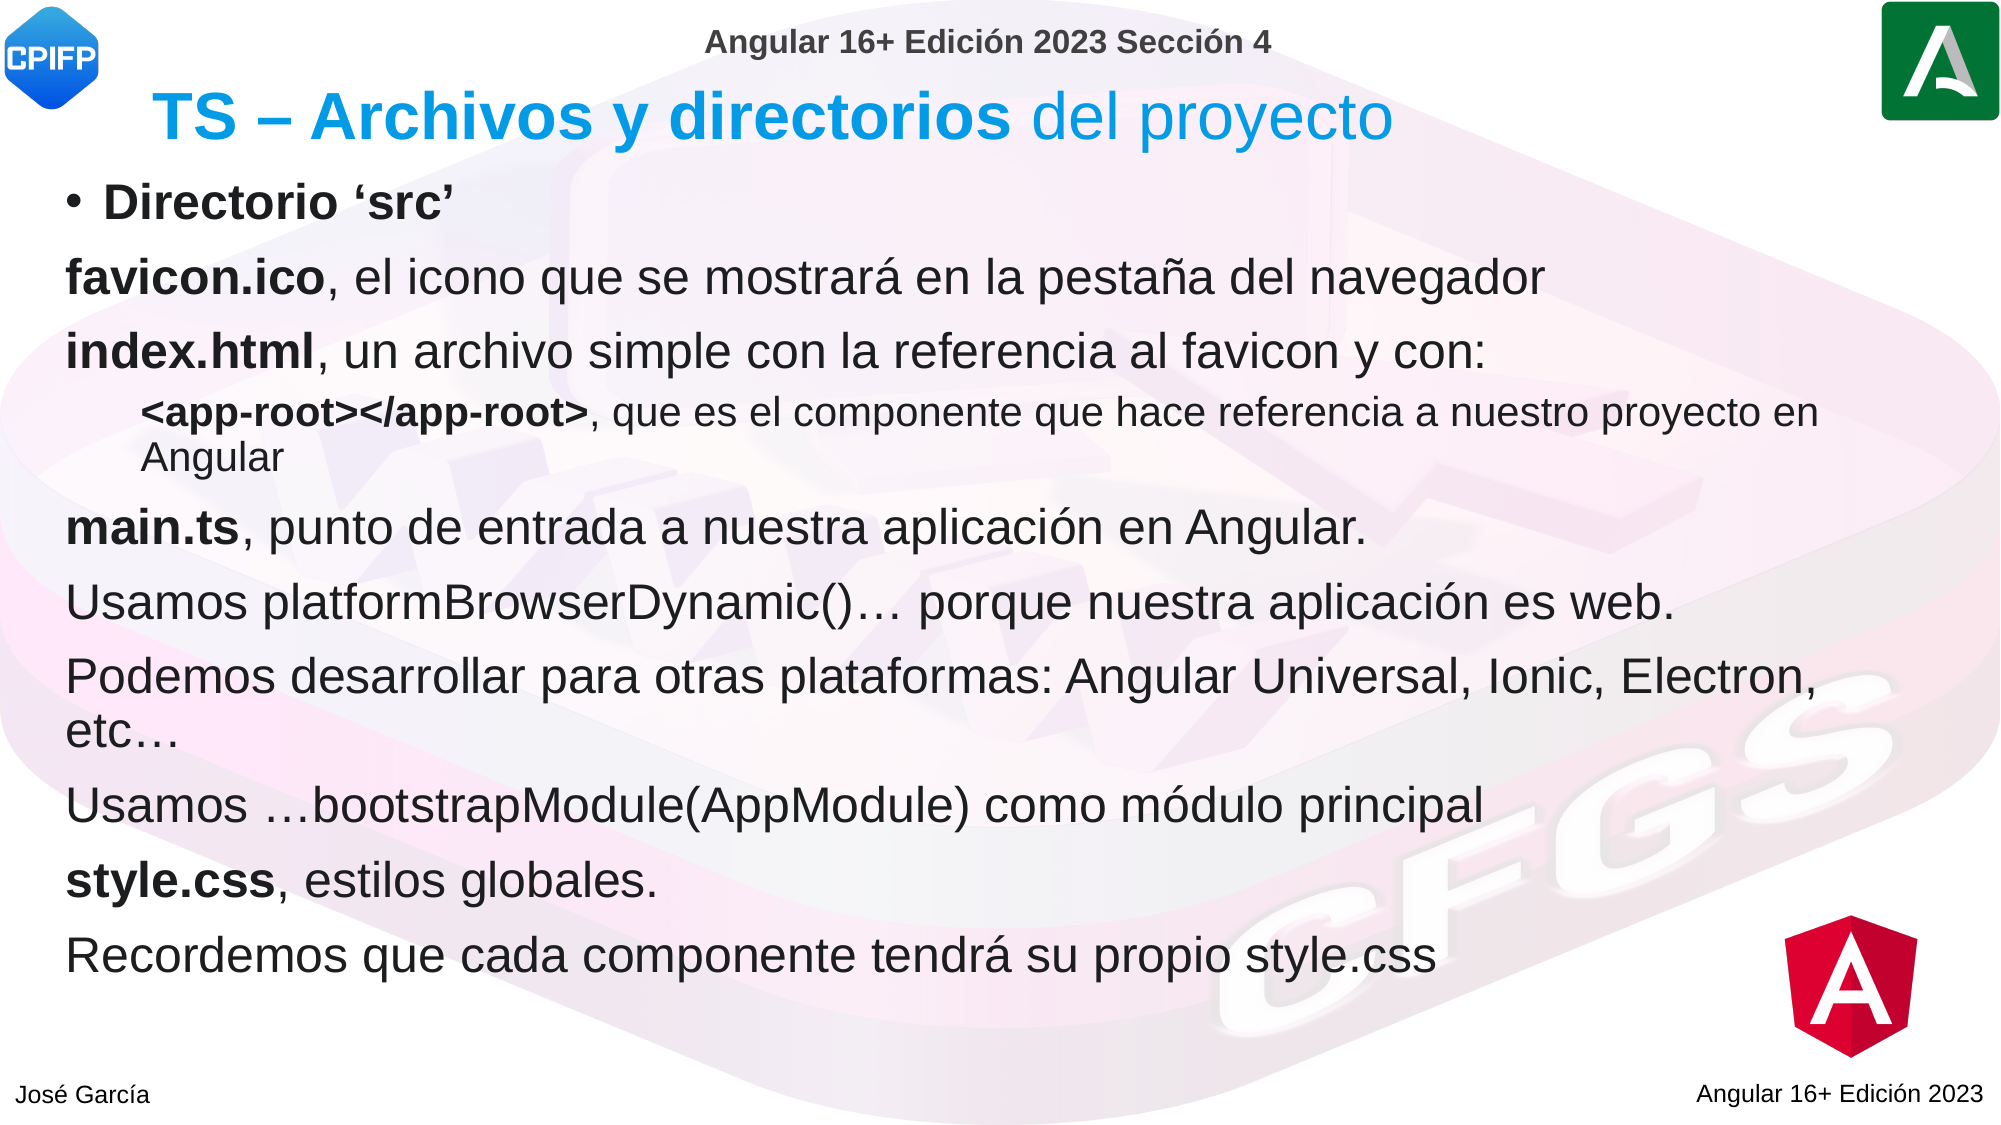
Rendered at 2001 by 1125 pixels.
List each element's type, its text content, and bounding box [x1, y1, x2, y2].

picture [0, 0, 103, 117]
list Directorio ‘src’ favicon.ico, el icono que se mostrará en la pestaña del navegador index.html, un archivo simple con la referencia al favicon y con: <app-root></app-root>, que es el componente que hace referencia a nuestro proyecto en Angular main.ts, punto de entrada a nuestra aplicación en Angular. Usamos platformBrowserDynamic()… porque nuestra aplicación es web. Podemos desarrollar para otras plataformas: Angular Universal, Ionic, Electron, etc… Usamos …bootstrapModule(AppModule) como módulo principal style.css, estilos globales. Recordemos que cada componente tendrá su propio style.css [50, 168, 1940, 1066]
picture [1762, 894, 1940, 1072]
title TS – Archivos y directorios del proyecto [137, 59, 1863, 177]
text_box José García [0, 1071, 166, 1117]
text_box Angular 16+ Edición 2023 Sección 4 [679, 12, 1288, 59]
text_box Angular 16+ Edición 2023 [1681, 1070, 2000, 1115]
picture [1881, 1, 2000, 121]
